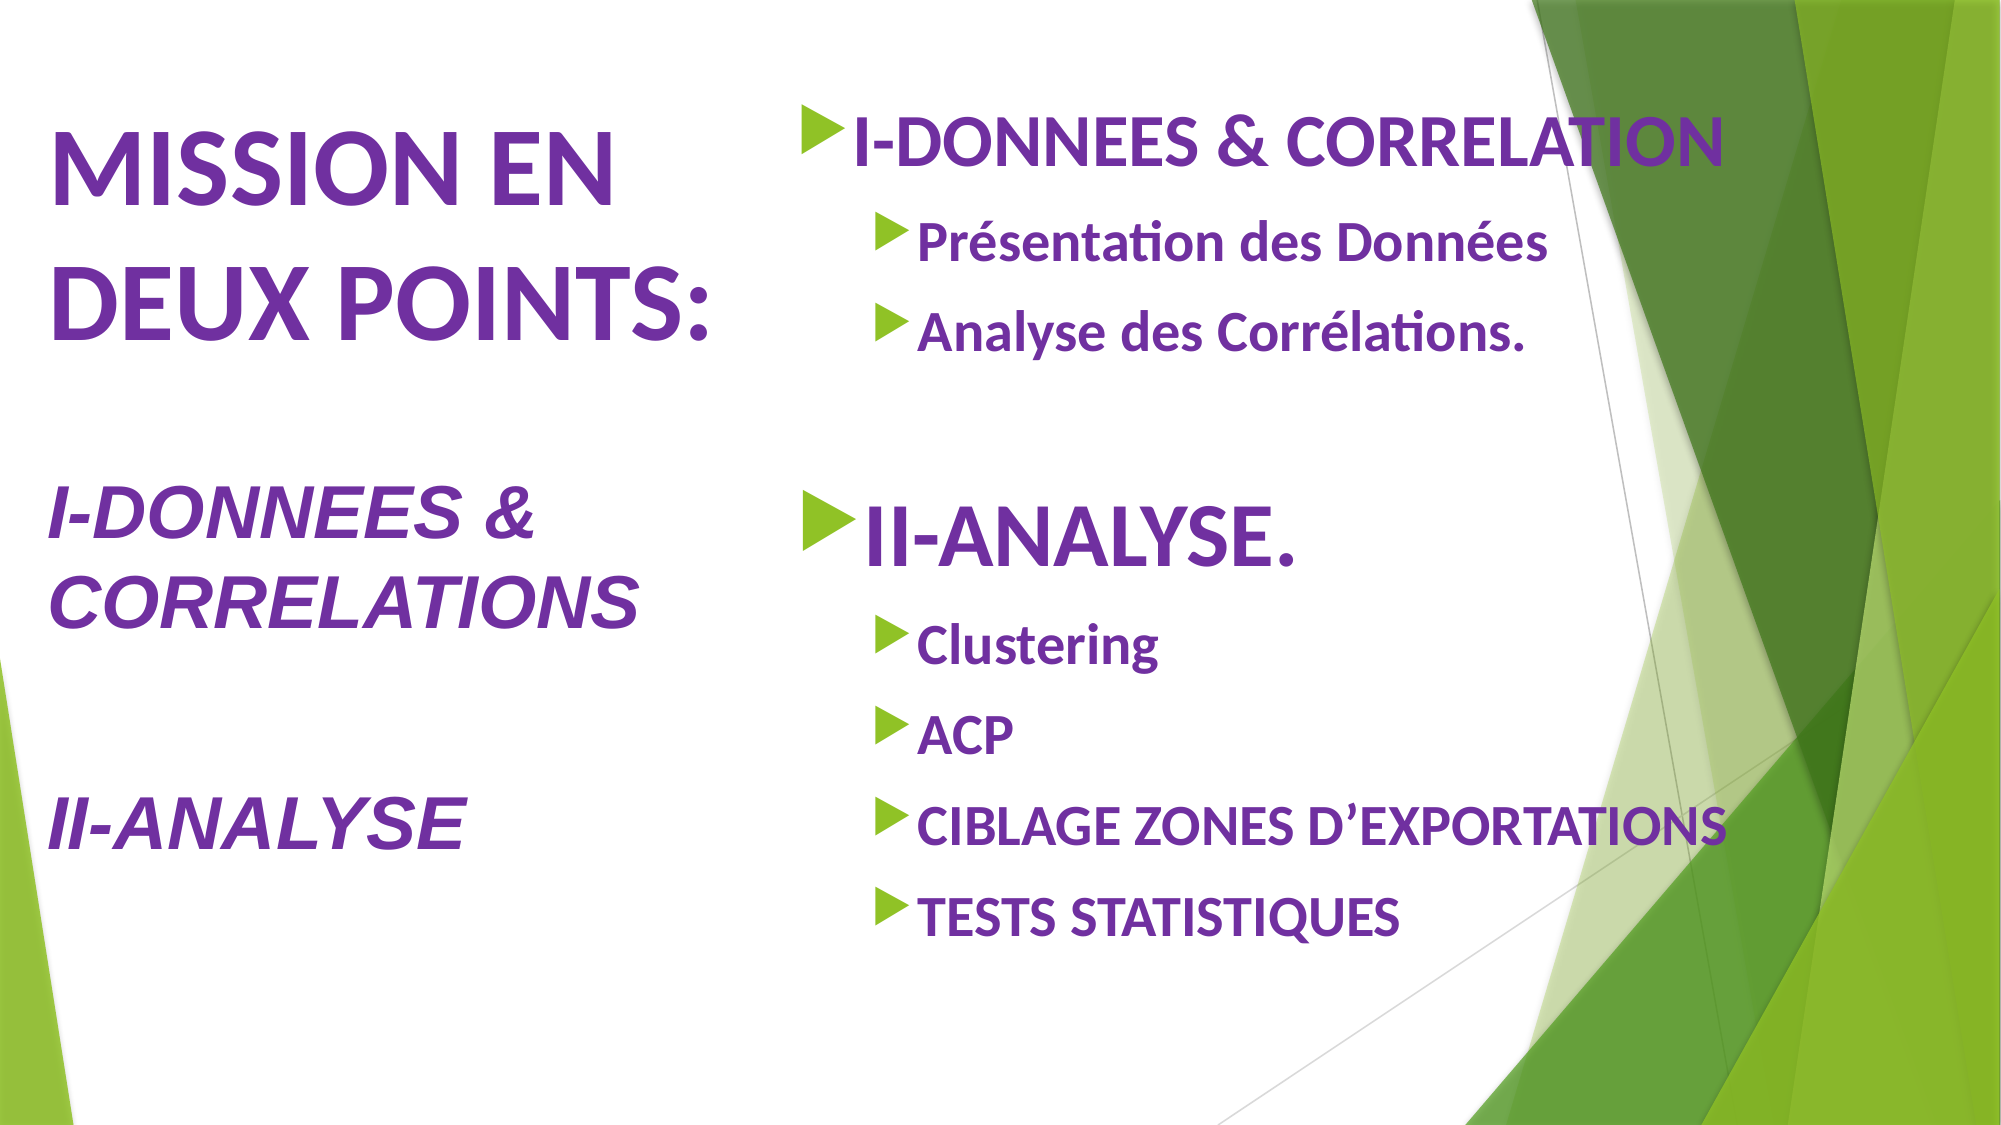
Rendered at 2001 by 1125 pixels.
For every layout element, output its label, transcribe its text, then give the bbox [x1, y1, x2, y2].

title MISSION EN DEUX POINTS: [33, 80, 749, 371]
list I-DONNEES & CORRELATION Présentation des Données Analyse des Corrélations. II-ANALYSE. Clustering ACP CIBLAGE ZONES D’EXPORTATIONS TESTS STATISTIQUES [780, 84, 1853, 991]
list I-DONNEES & CORRELATIONS II-ANALYSE [32, 455, 744, 997]
